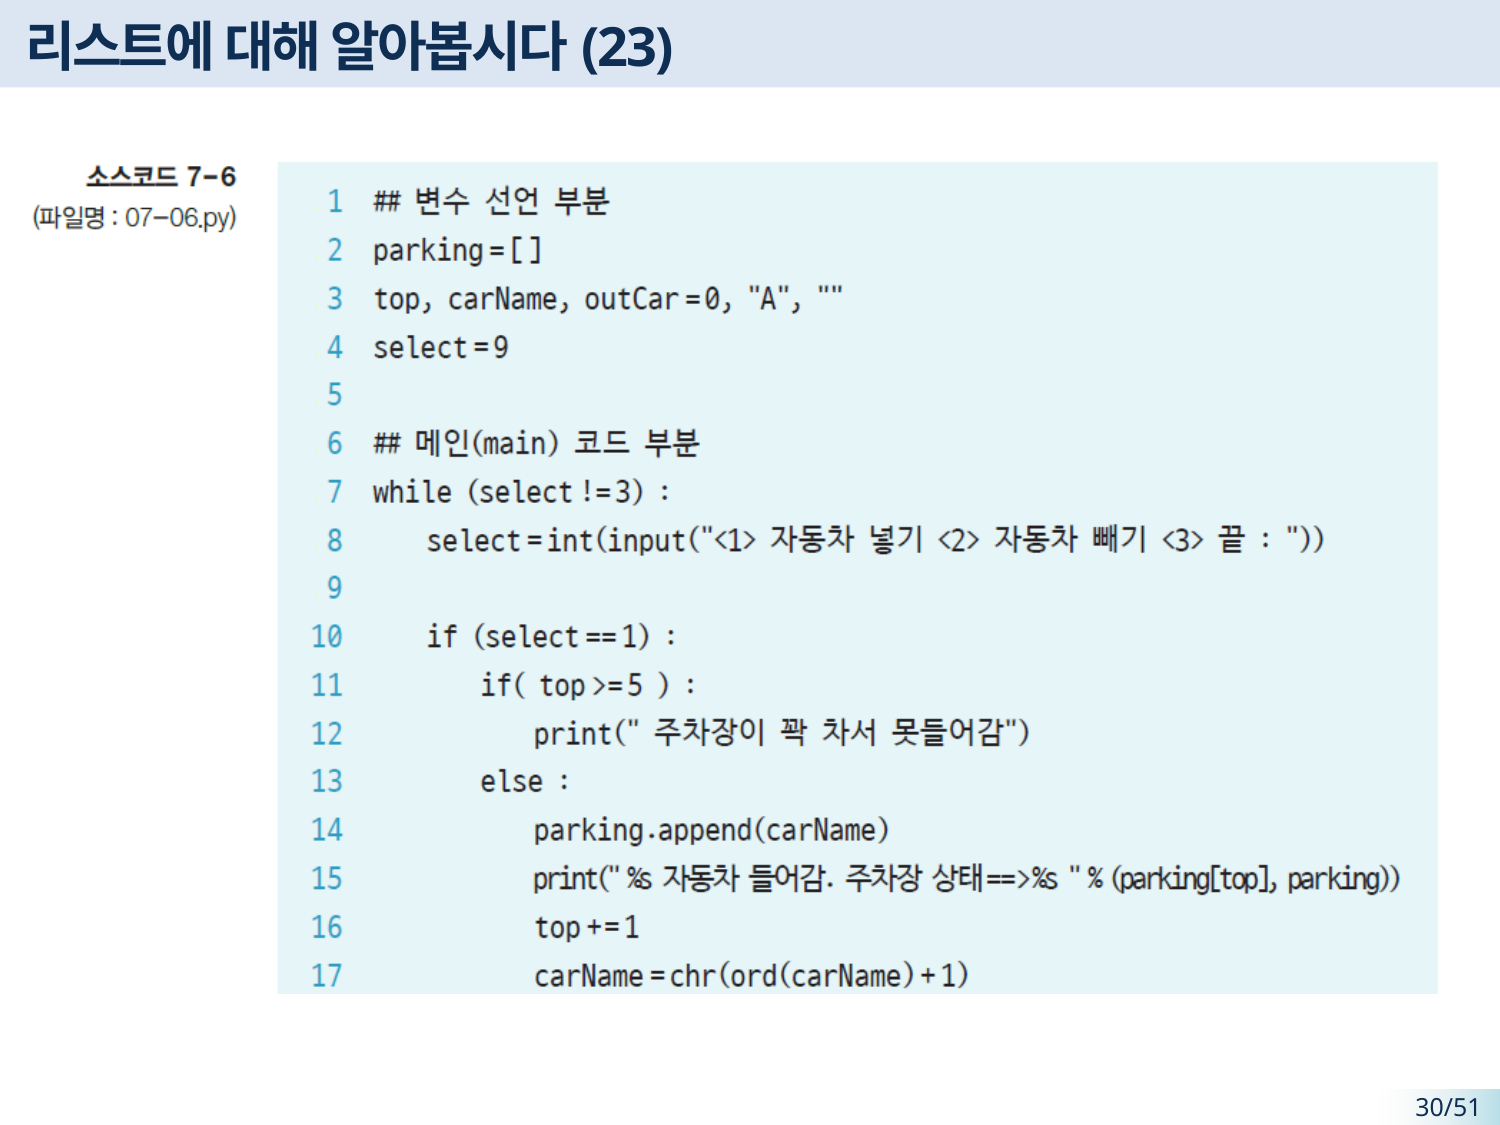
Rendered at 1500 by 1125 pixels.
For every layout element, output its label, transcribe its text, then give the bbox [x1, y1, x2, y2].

title 리스트에 대해 알아봅시다(23) [10, 5, 1288, 84]
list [29, 155, 1442, 994]
